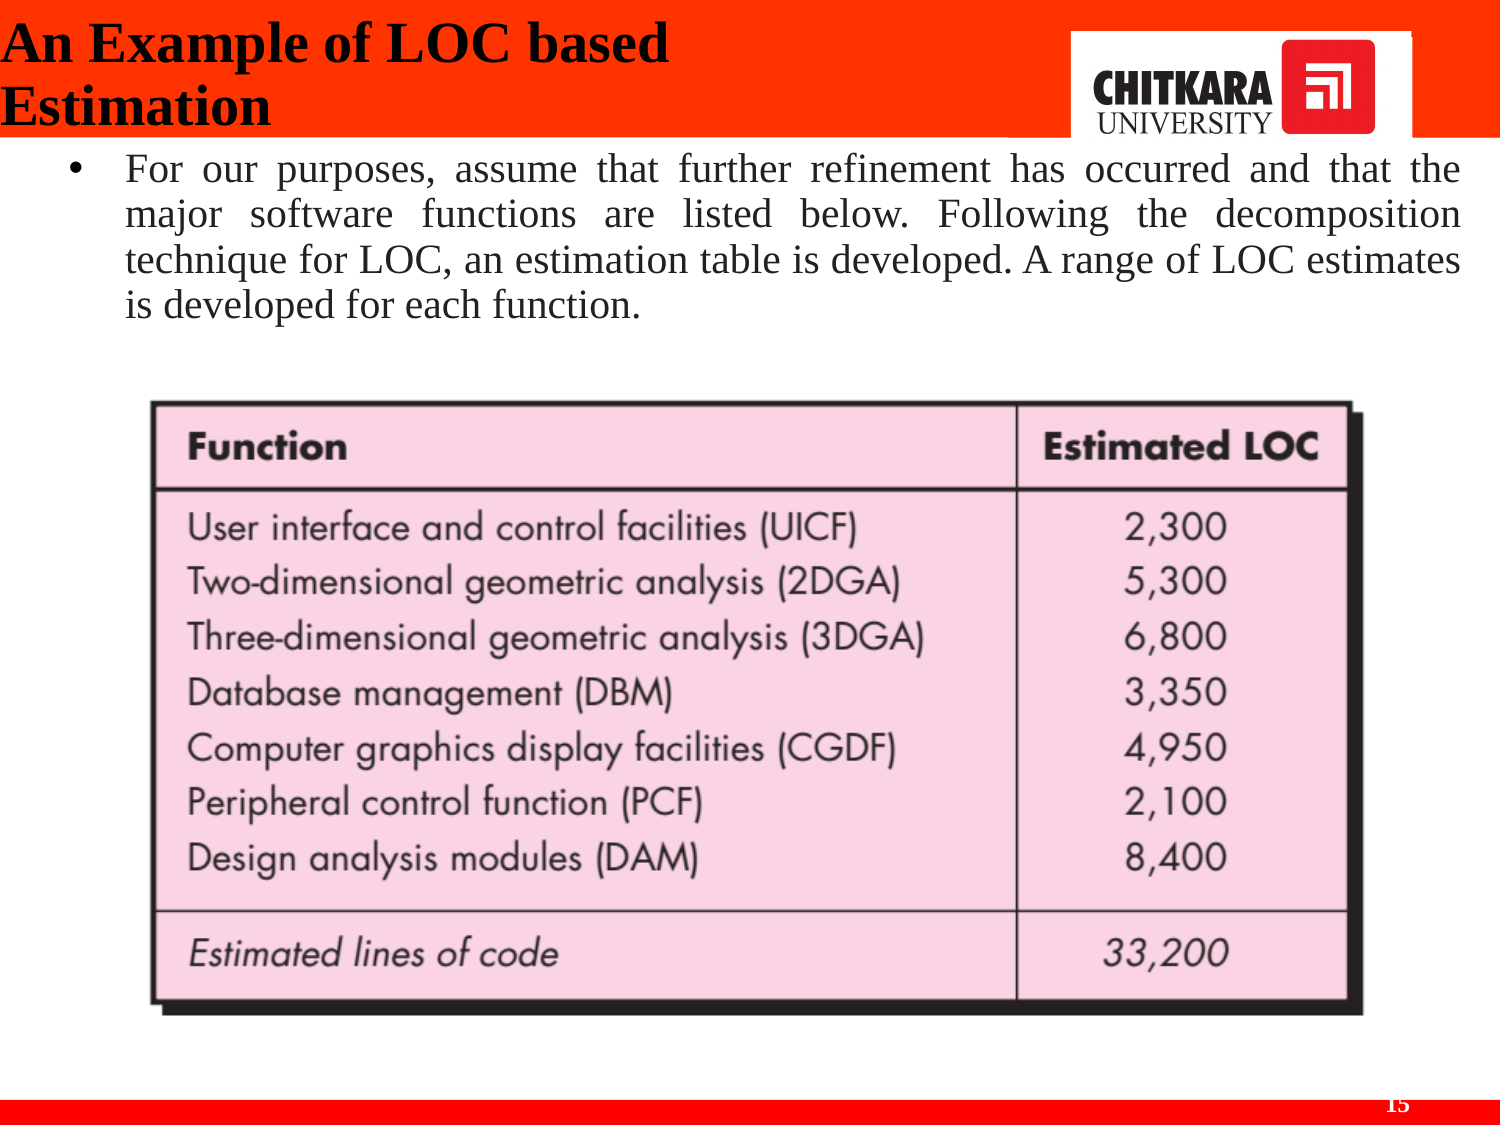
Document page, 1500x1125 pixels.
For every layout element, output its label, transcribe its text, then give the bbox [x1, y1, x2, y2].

picture [1074, 37, 1390, 138]
list For our purposes, assume that further refinement has occurred and that the major software functions are listed below. Following the decomposition technique for LOC, an estimation table is developed. A range of LOC estimates is developed for each function. [50, 146, 1463, 1035]
picture [141, 392, 1371, 1025]
slide_number ‹#› [1074, 1087, 1425, 1117]
title An Example of LOC based Estimation [0, 0, 900, 150]
